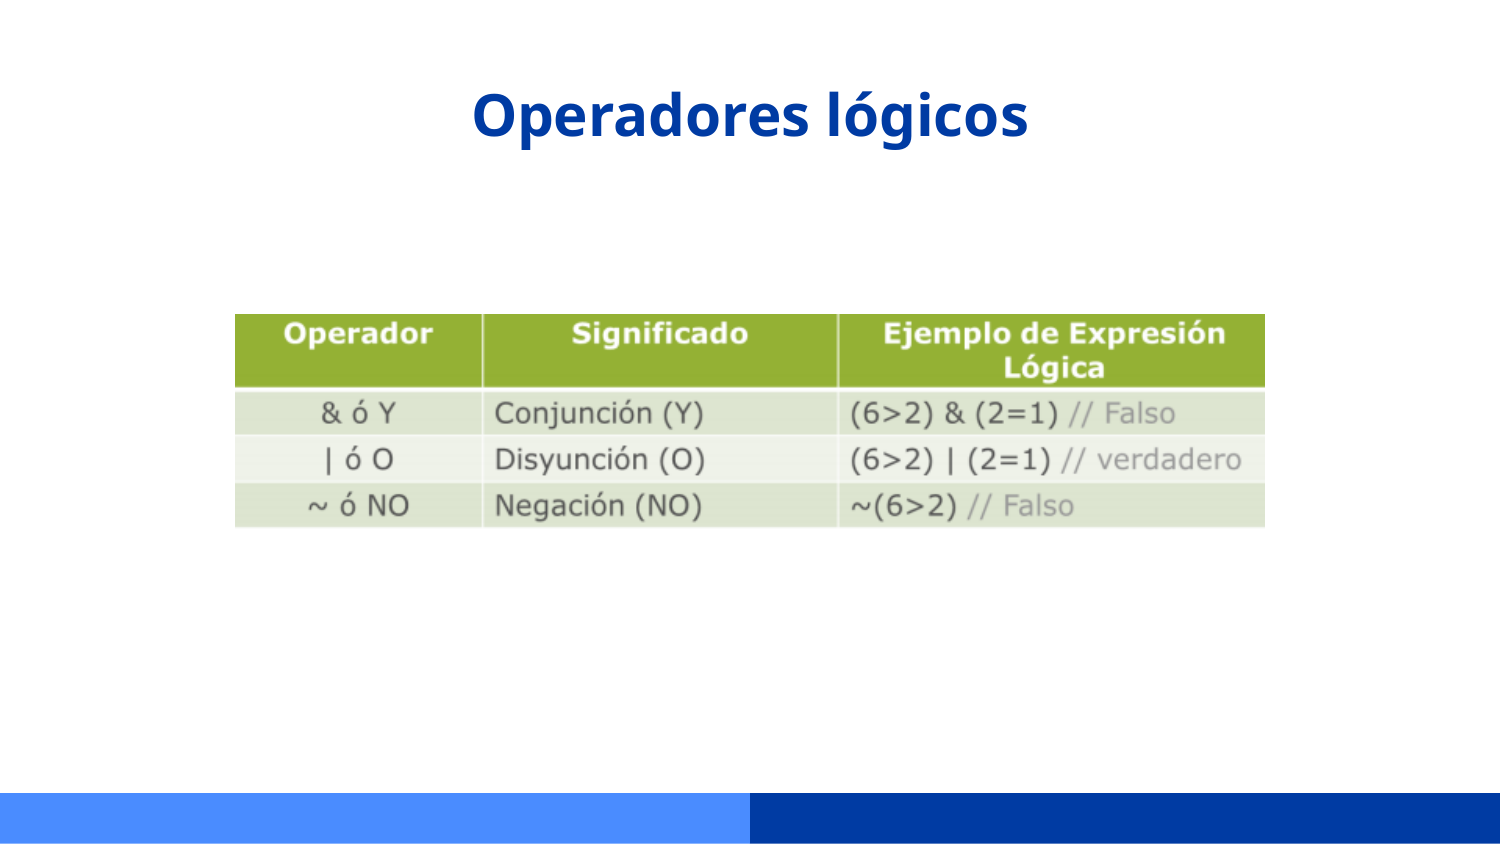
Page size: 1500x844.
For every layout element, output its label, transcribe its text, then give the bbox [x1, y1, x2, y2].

picture [234, 314, 1265, 530]
title Operadores lógicos [117, 62, 1383, 157]
